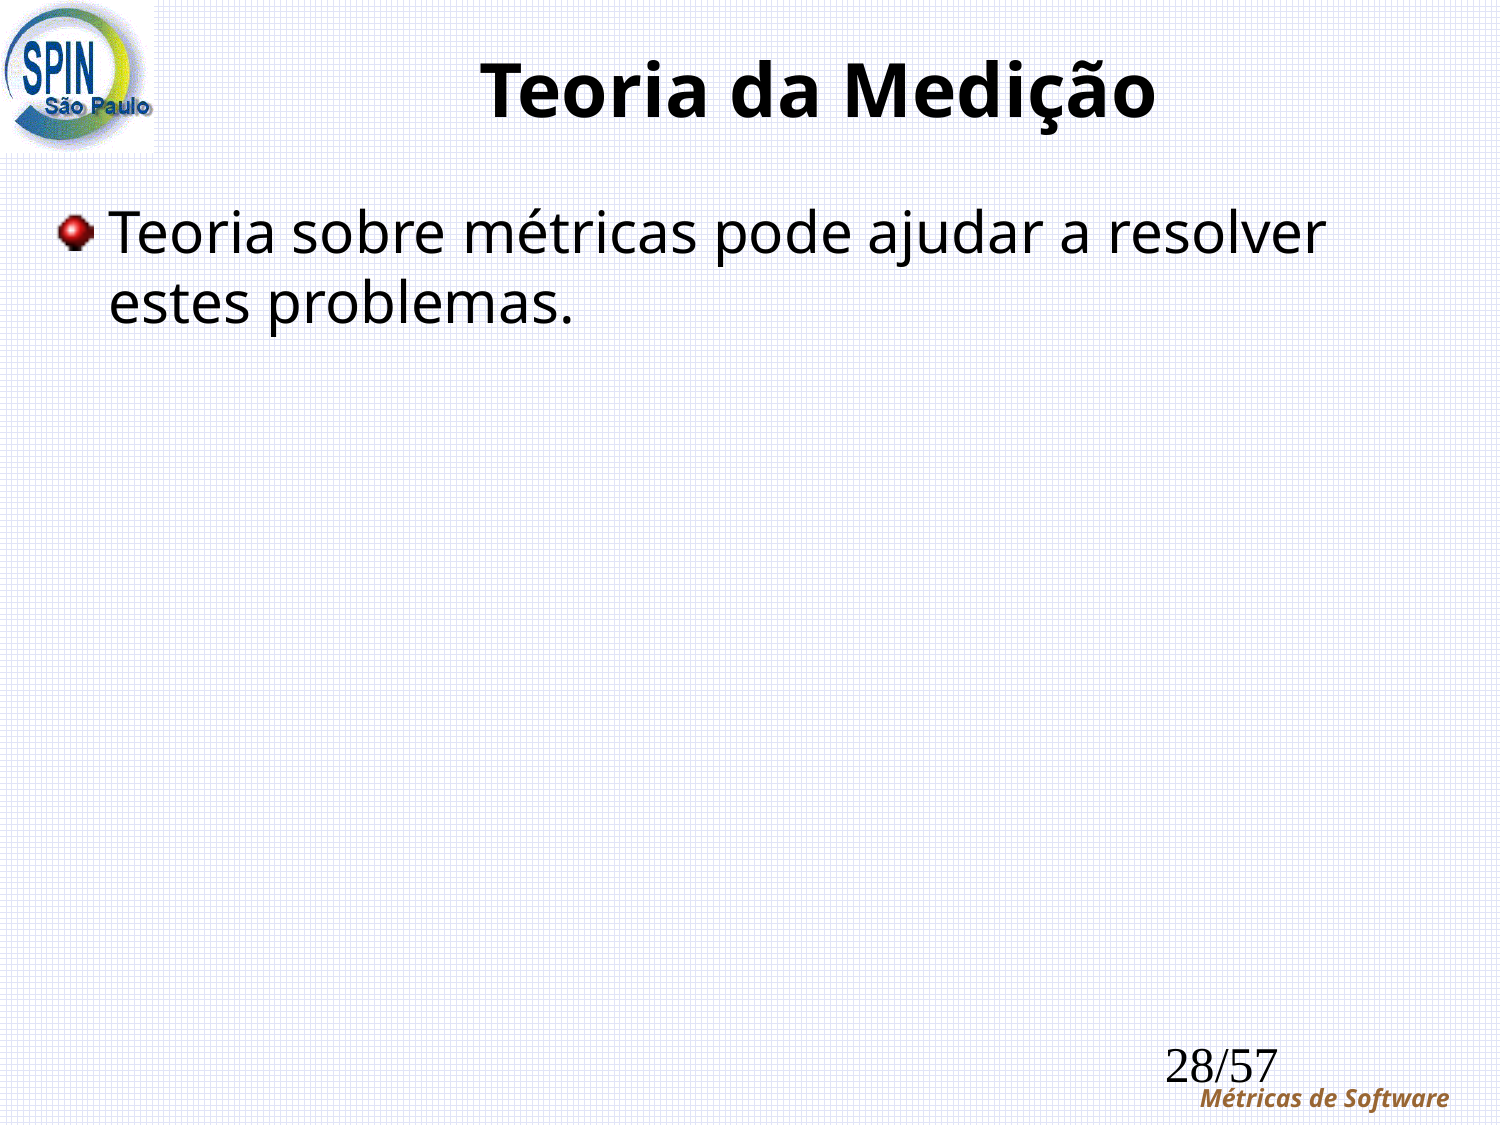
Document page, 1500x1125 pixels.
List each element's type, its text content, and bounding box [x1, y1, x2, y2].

list Teoria sobre métricas pode ajudar a resolver estes problemas. [37, 187, 1475, 463]
footer Métricas de Software [1125, 1074, 1500, 1125]
picture [52, 209, 94, 251]
slide_number 28/57 [1149, 1025, 1463, 1100]
picture [0, 0, 154, 153]
title Teoria da Medição [162, 24, 1475, 150]
